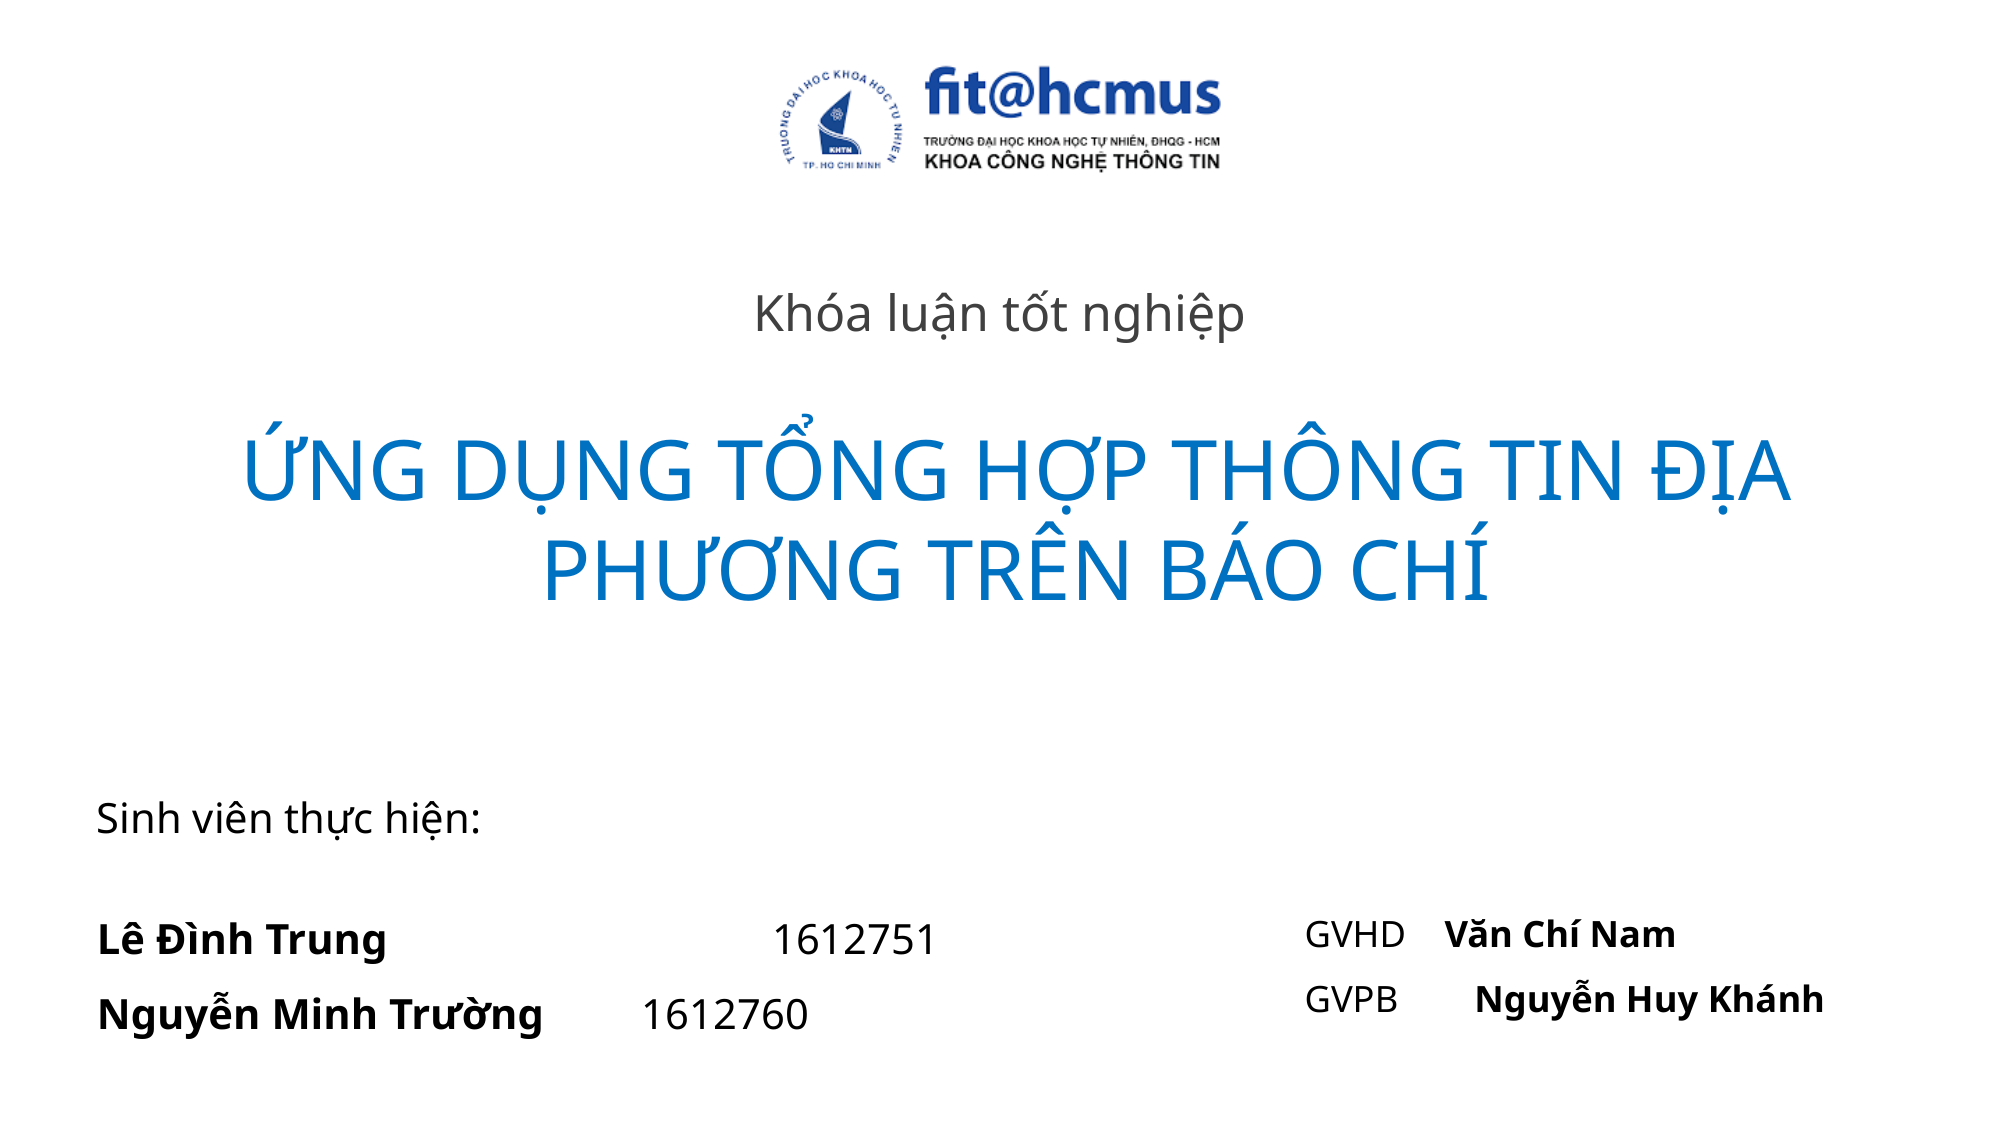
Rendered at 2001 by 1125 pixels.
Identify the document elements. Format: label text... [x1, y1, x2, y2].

picture [761, 10, 1239, 216]
title ỨNG DỤNG TỔNG HỢP THÔNG TIN ĐỊA PHƯƠNG TRÊN BÁO CHÍ [134, 375, 1898, 659]
text_box Sinh viên thực hiện: Lê Đình Trung 1612751 Nguyễn Minh Trường 1612760 [81, 759, 957, 1112]
text_box Khóa luận tốt nghiệp [710, 257, 1290, 349]
text_box GVHD Văn Chí Nam GVPB Nguyễn Huy Khánh [1289, 881, 1917, 1071]
